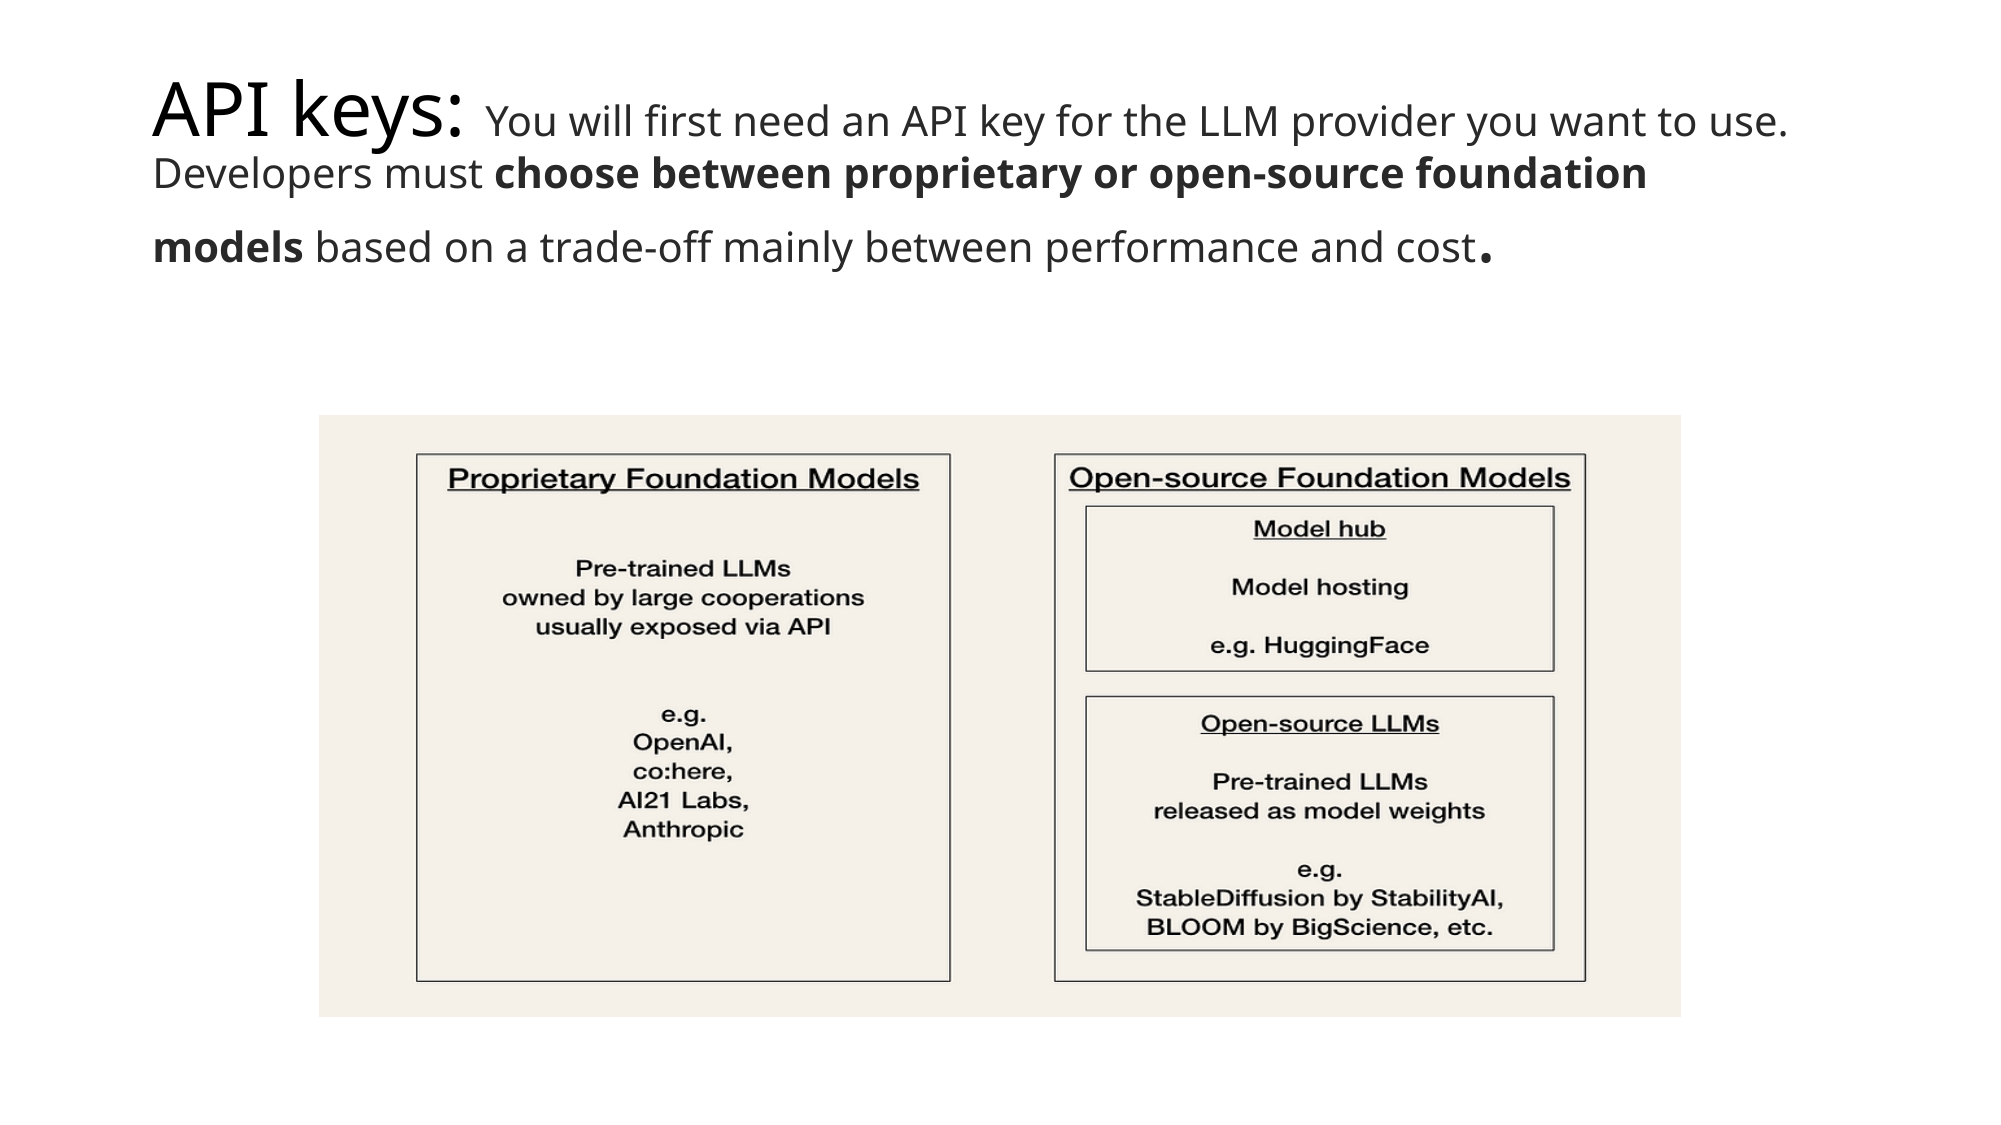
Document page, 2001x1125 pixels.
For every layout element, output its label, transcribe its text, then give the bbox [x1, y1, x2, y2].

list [319, 415, 1681, 1017]
title API keys: You will first need an API key for the LLM provider you want to use. Developers must choose between proprietary or open-source foundation models based on a trade-off mainly between performance and cost. [137, 59, 1863, 291]
